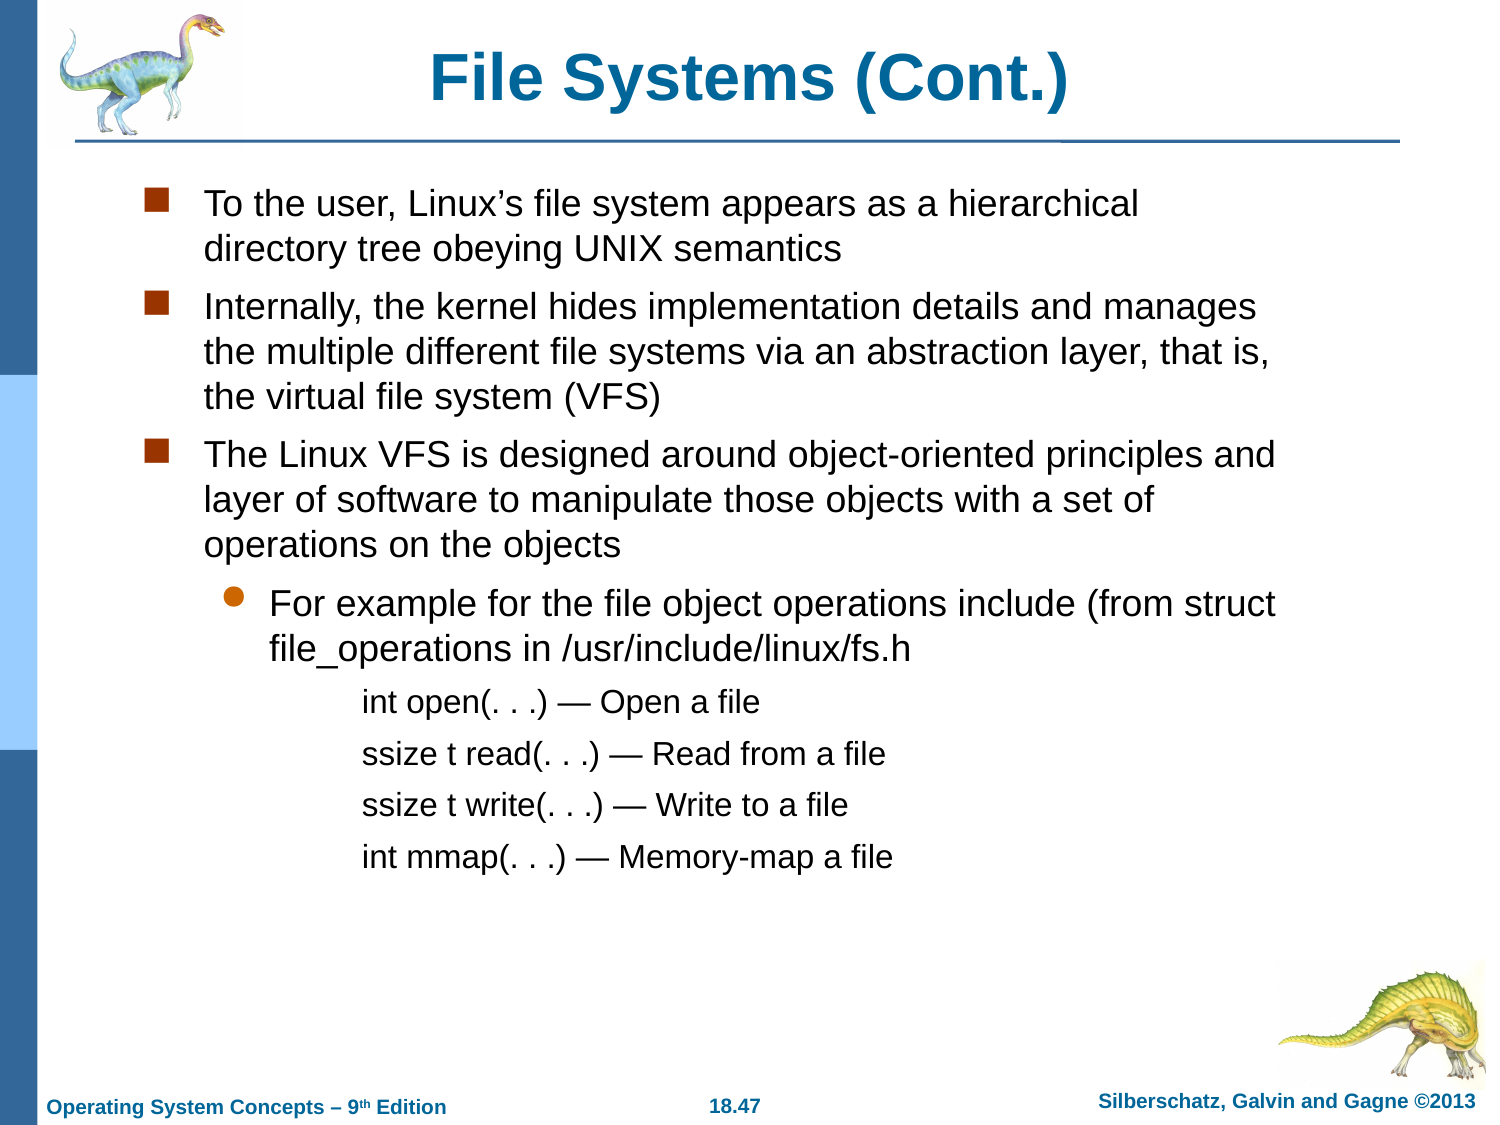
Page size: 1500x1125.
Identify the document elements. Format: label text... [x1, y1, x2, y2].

picture [1275, 959, 1486, 1090]
list To the user, Linux’s file system appears as a hierarchical directory tree obeying UNIX semantics Internally, the kernel hides implementation details and manages the multiple different file systems via an abstraction layer, that is, the virtual file system (VFS) The Linux VFS is designed around object-oriented principles and layer of software to manipulate those objects with a set of operations on the objects For example for the file object operations include (from struct file_operations in /usr/include/linux/fs.h int open(. . .) — Open a file ssize t read(. . .) — Read from a file ssize t write(. . .) — Write to a file int mmap(. . .) — Memory-map a file [132, 171, 1305, 1043]
title File Systems (Cont.) [75, 26, 1425, 122]
picture [46, 0, 243, 149]
